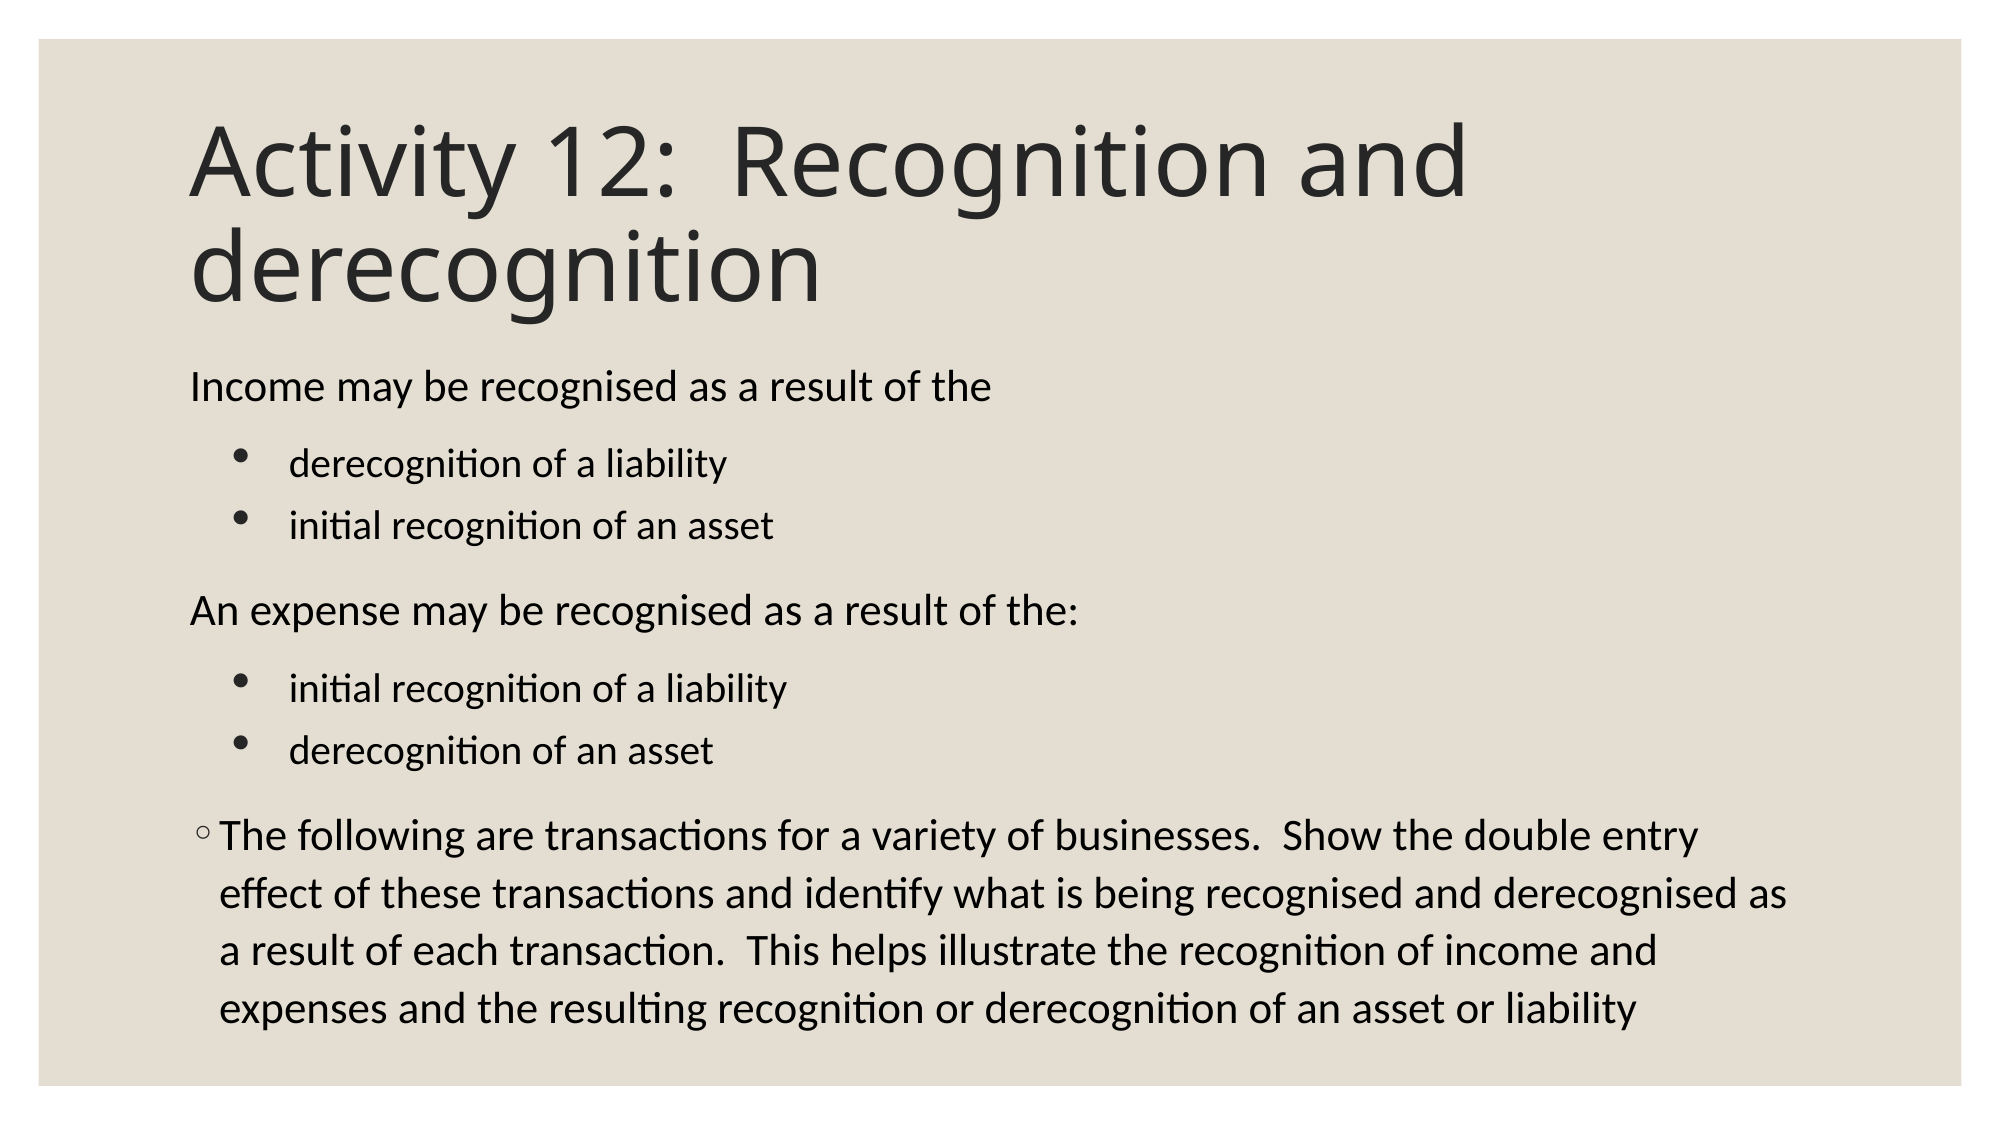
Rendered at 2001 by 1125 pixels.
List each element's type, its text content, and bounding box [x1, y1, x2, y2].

title Activity 12: Recognition and derecognition [174, 105, 1825, 331]
list Income may be recognised as a result of the derecognition of a liability initial recognition of an asset An expense may be recognised as a result of the: initial recognition of a liability derecognition of an asset The following are transactions for a variety of businesses. Show the double entry effect of these transactions and identify what is being recognised and derecognised as a result of each transaction. This helps illustrate the recognition of income and expenses and the resulting recognition or derecognition of an asset or liability [174, 345, 1825, 1049]
